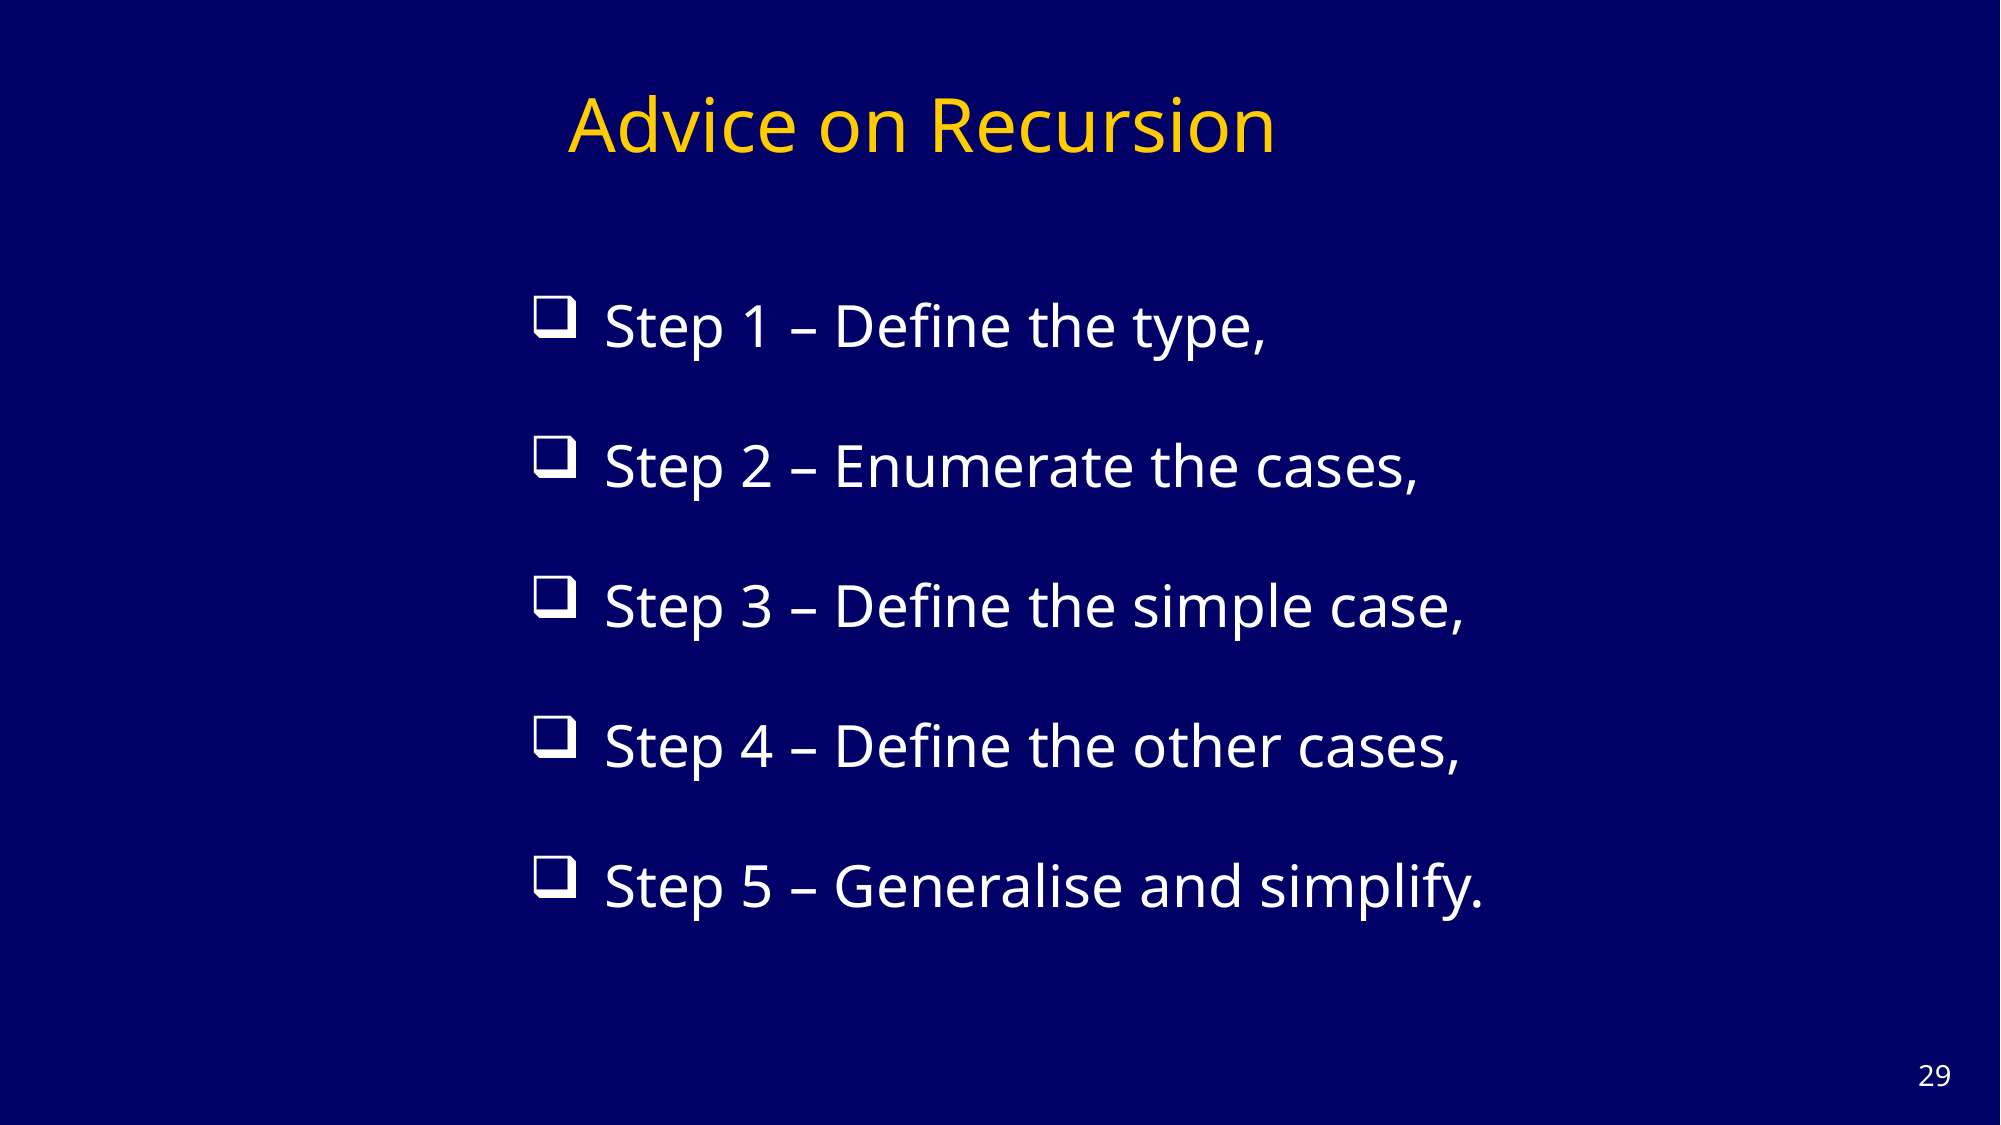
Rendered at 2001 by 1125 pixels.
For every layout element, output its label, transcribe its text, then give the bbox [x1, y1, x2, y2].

title Advice on Recursion [83, 62, 1784, 175]
text_box Step 1 – Define the type, Step 2 – Enumerate the cases, Step 3 – Define the simple case, Step 4 – Define the other cases, Step 5 – Generalise and simplify. [514, 282, 1501, 927]
slide_number 28 [1833, 1050, 1967, 1100]
